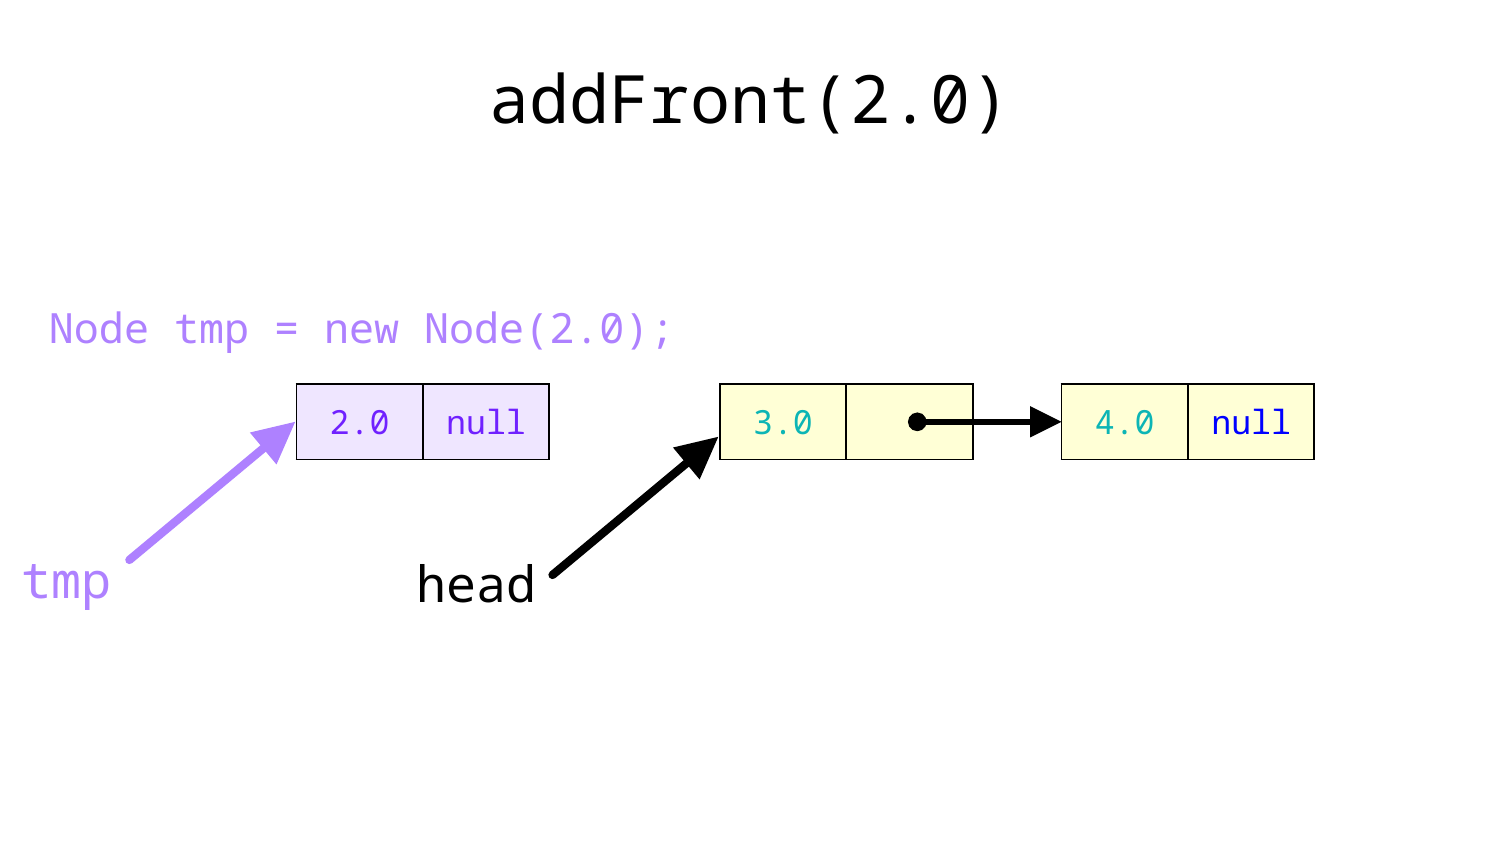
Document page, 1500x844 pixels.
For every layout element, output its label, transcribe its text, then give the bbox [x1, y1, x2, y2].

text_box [129, 421, 296, 561]
table_header [847, 385, 972, 459]
table_header 2.0 [297, 385, 422, 459]
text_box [552, 436, 719, 576]
table_header null [1189, 385, 1313, 459]
text_box head [349, 544, 603, 620]
table_header 3.0 [721, 385, 845, 459]
table_header null [424, 385, 548, 459]
text_box tmp [1, 541, 132, 617]
title addFront(2.0) [75, 41, 1425, 152]
table_header 4.0 [1062, 385, 1187, 459]
text_box Node tmp = new Node(2.0); [34, 294, 812, 359]
